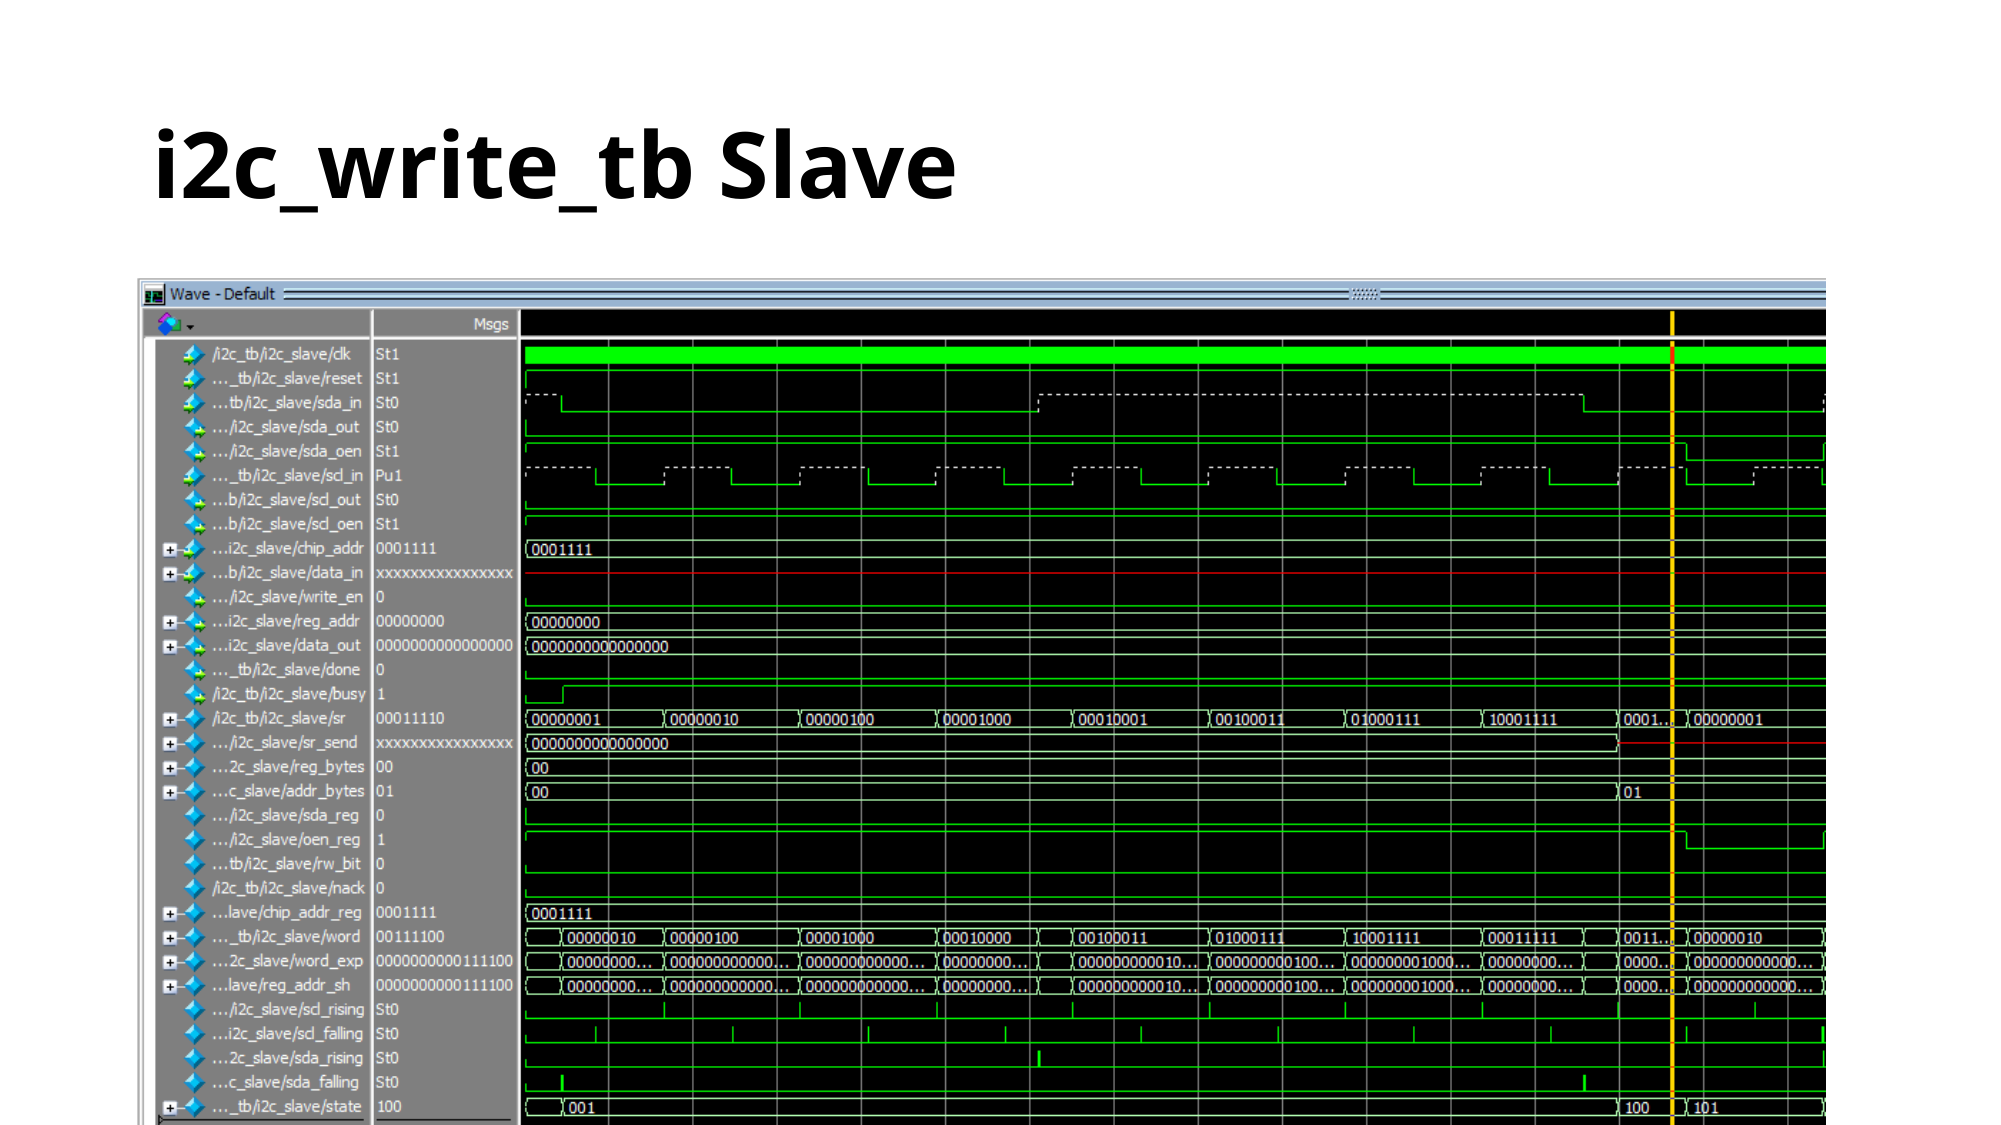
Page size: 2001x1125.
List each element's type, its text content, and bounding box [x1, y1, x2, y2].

picture [137, 277, 1826, 1125]
title i2c_write_tb Slave [137, 59, 1863, 278]
